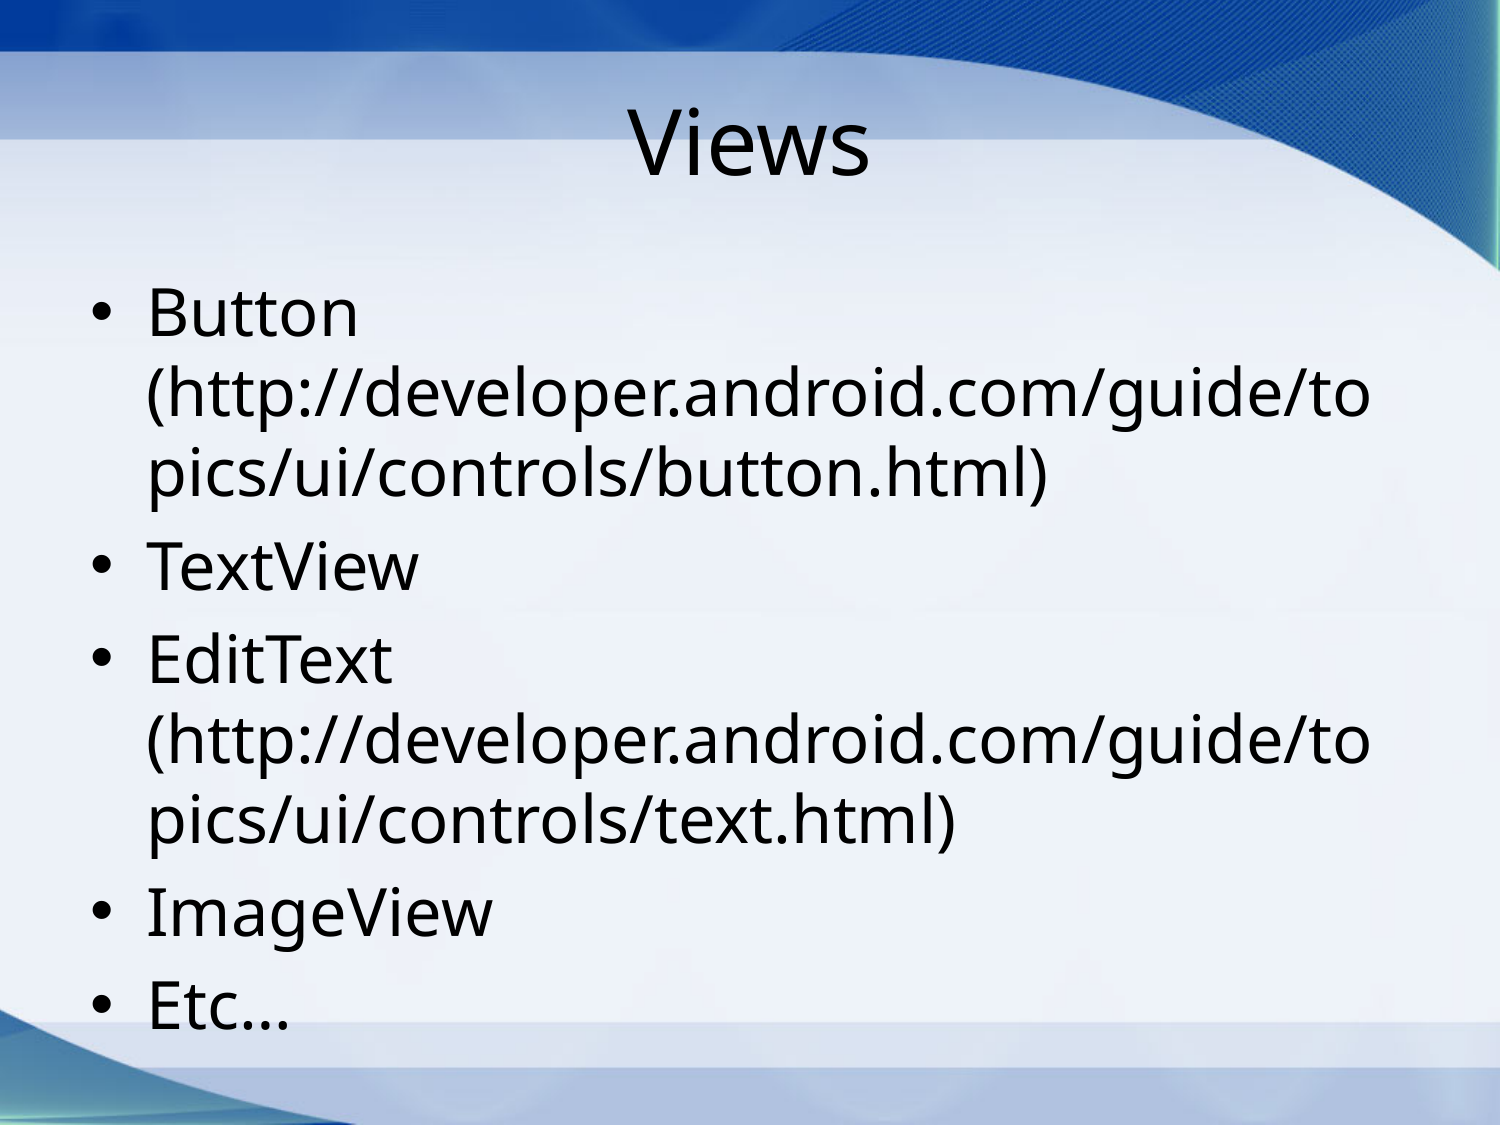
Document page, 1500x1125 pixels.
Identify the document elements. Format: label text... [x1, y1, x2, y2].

title Views [75, 45, 1425, 233]
list Button (http://developer.android.com/guide/topics/ui/controls/button.html) TextView EditText (http://developer.android.com/guide/topics/ui/controls/text.html) ImageView Etc… [75, 262, 1425, 1005]
picture [0, 0, 1500, 1125]
